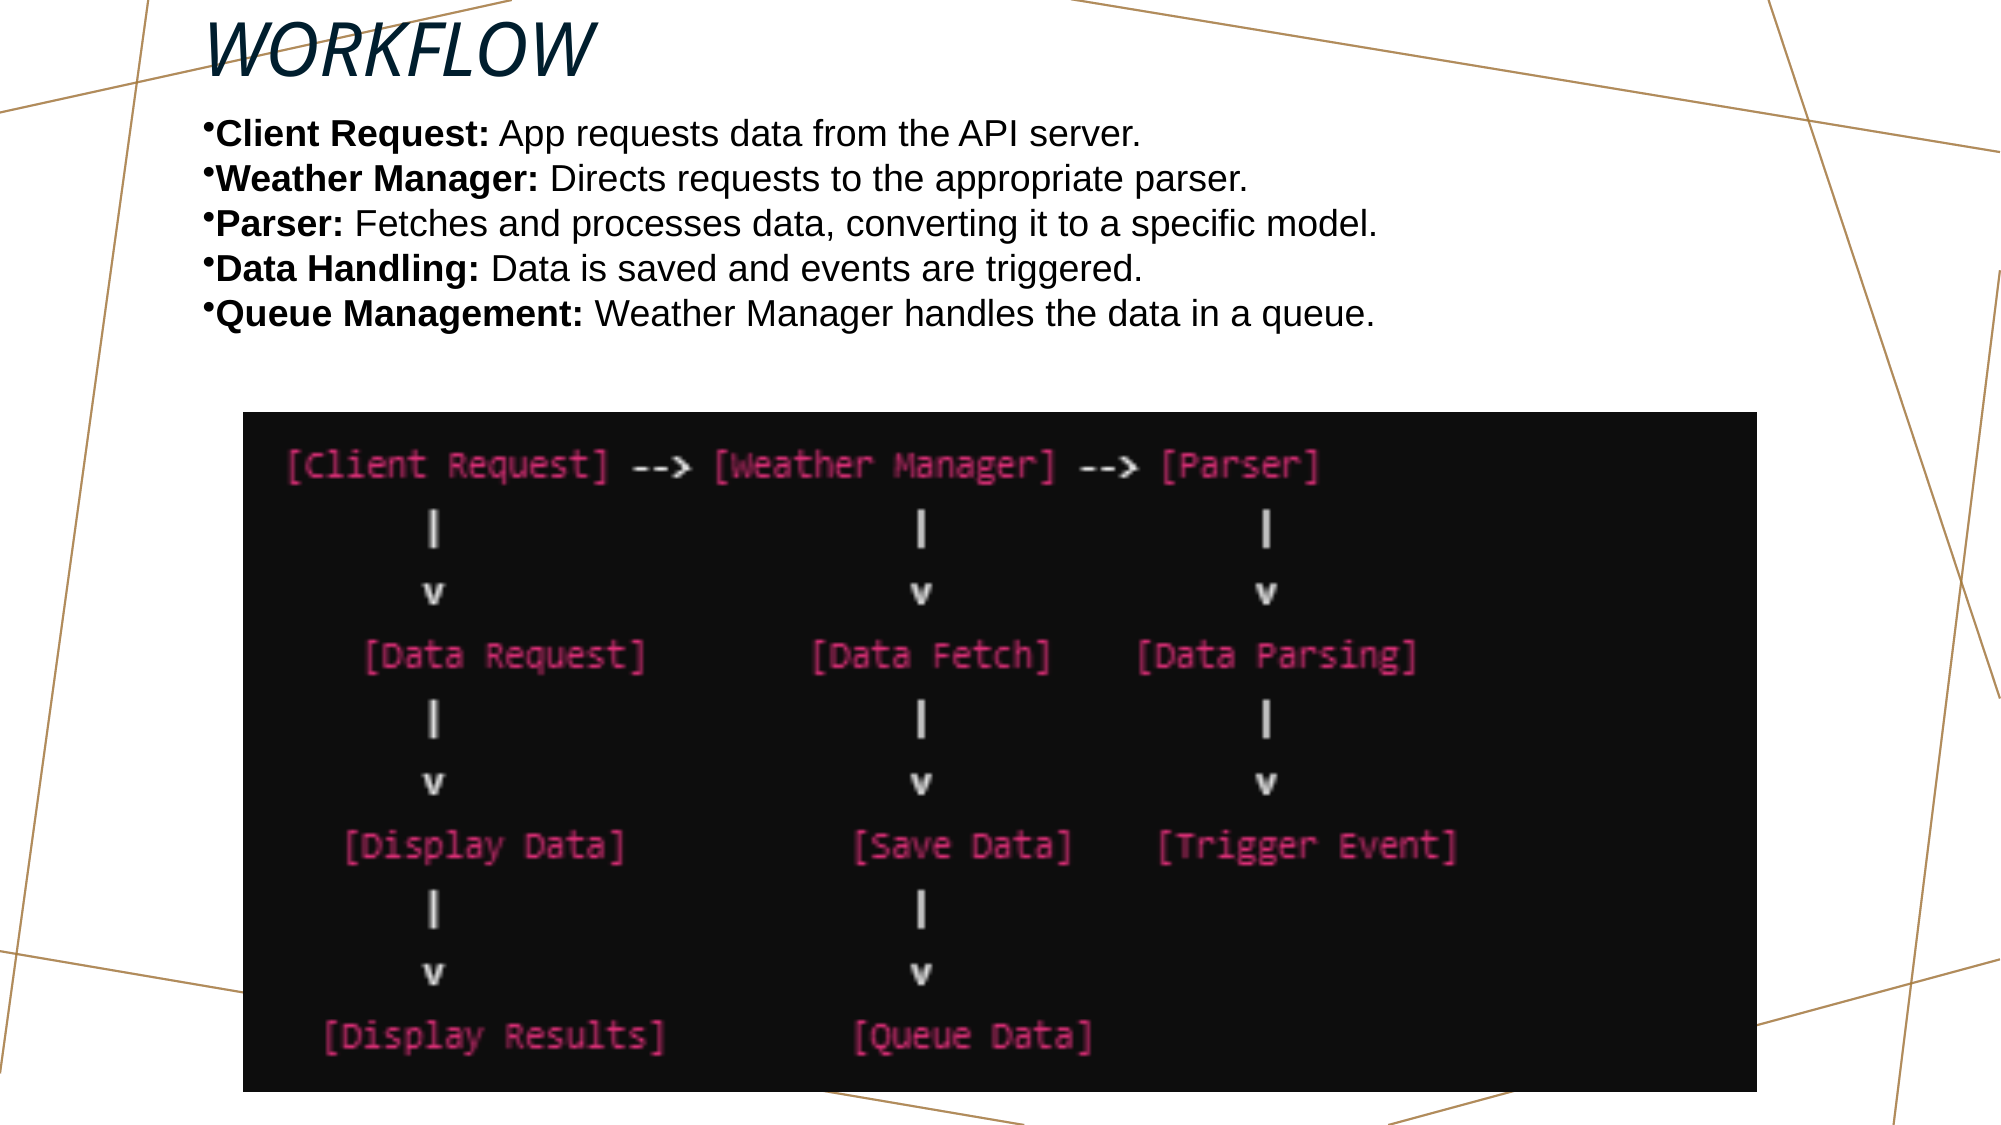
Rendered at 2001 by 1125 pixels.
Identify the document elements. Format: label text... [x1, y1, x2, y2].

list Client Request: App requests data from the API server. Weather Manager: Directs requests to the appropriate parser. Parser: Fetches and processes data, converting it to a specific model. Data Handling: Data is saved and events are triggered. Queue Management: Weather Manager handles the data in a queue. [187, 0, 1454, 548]
title Workflow [1454, 0, 1813, 100]
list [243, 412, 1757, 1092]
